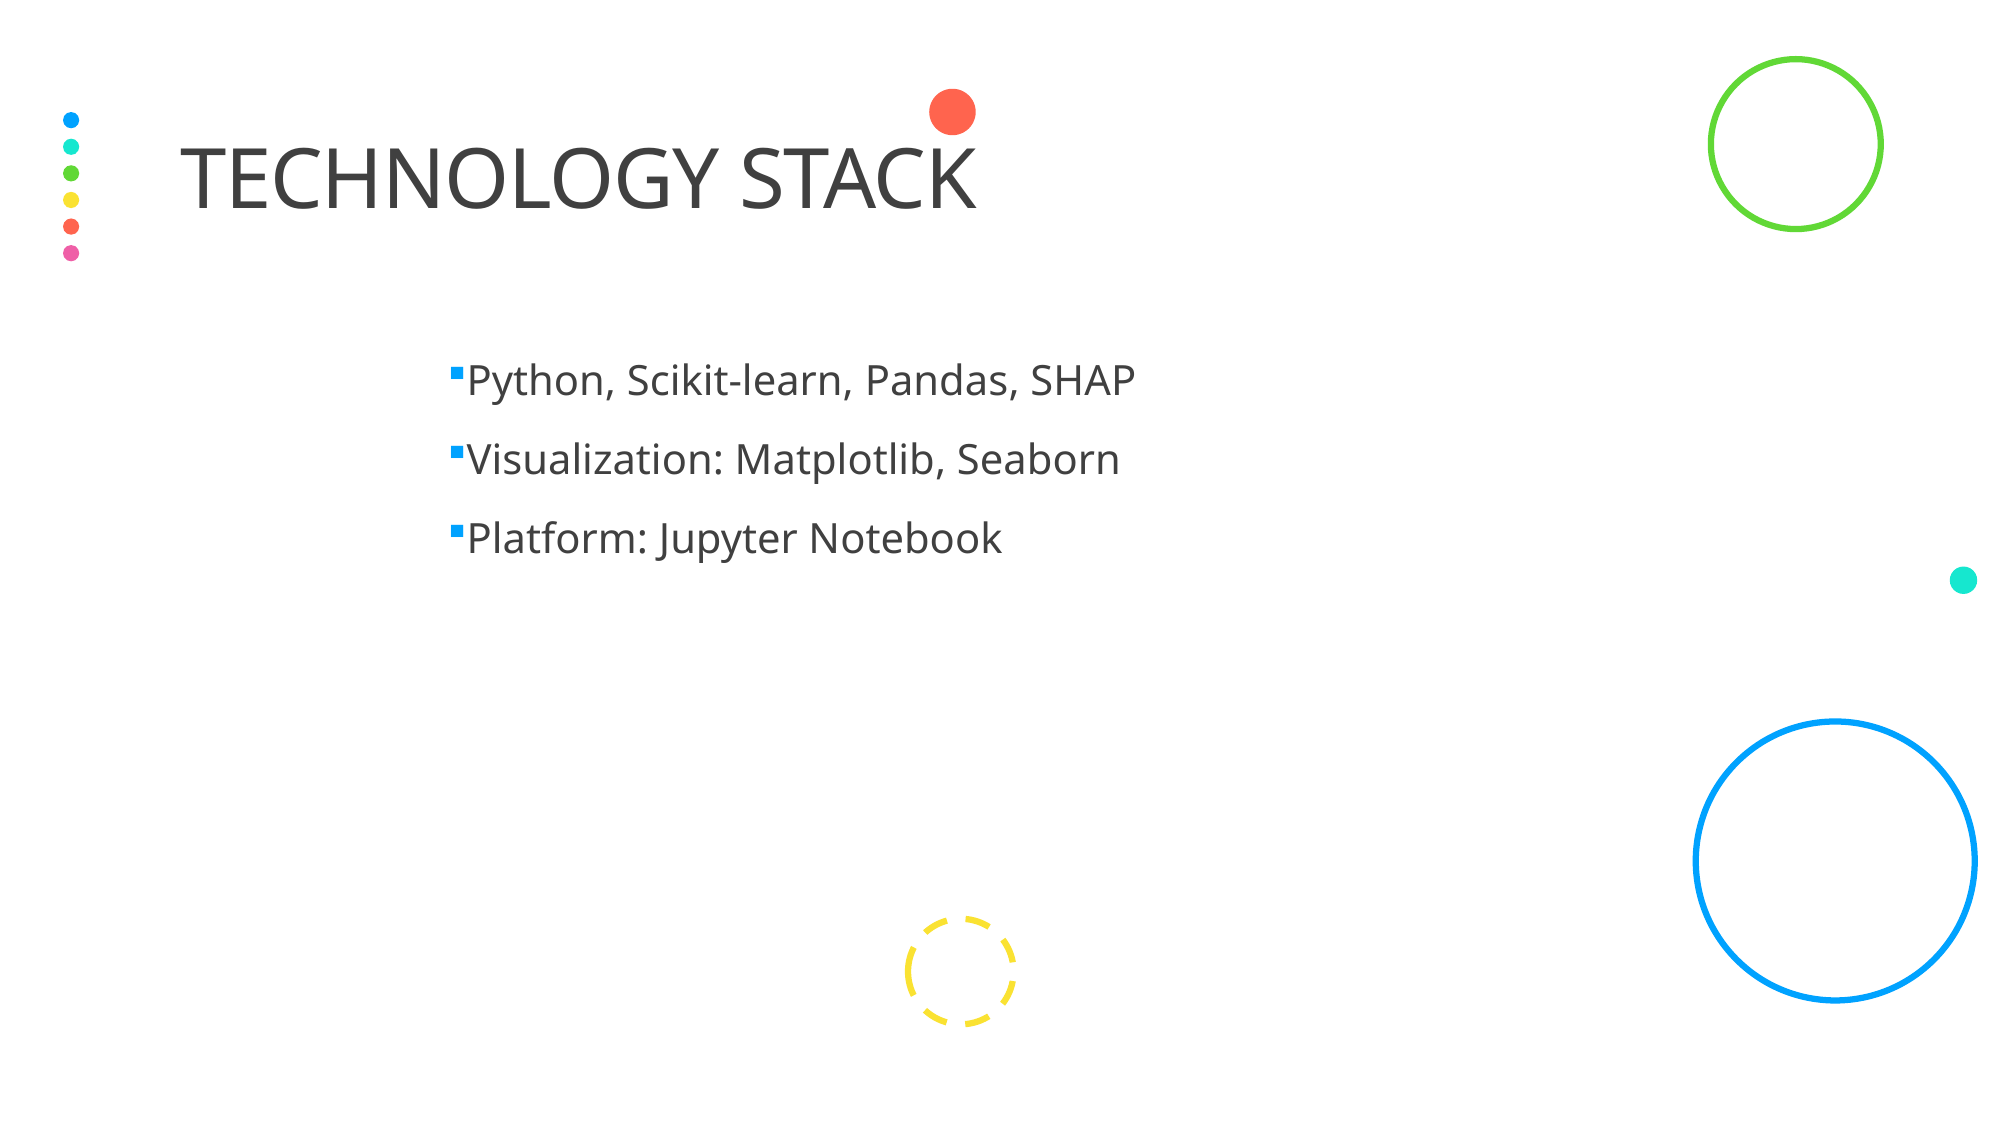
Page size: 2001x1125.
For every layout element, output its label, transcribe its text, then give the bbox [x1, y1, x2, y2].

list Python, Scikit-learn, Pandas, SHAP Visualization: Matplotlib, Seaborn Platform: Jupyter Notebook [447, 345, 1440, 687]
title Technology Stack [180, 69, 1161, 294]
